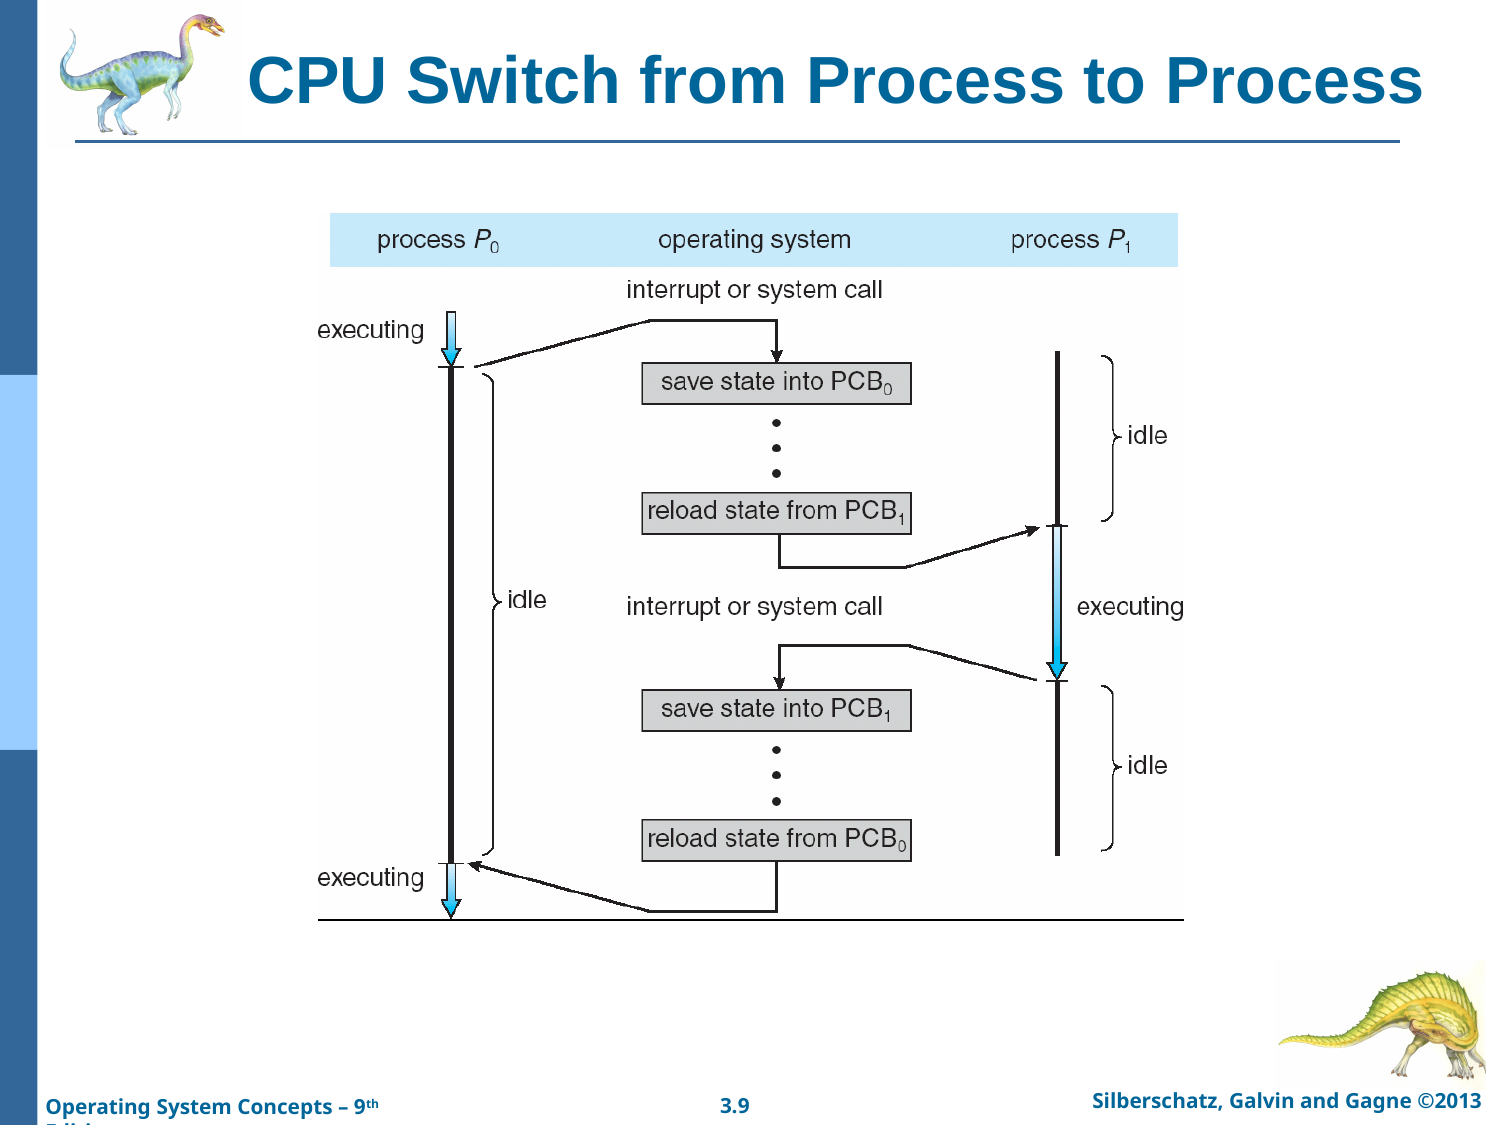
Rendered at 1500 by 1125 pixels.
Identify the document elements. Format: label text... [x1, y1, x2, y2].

picture [1275, 959, 1486, 1090]
title CPU Switch from Process to Process [161, 29, 1500, 125]
picture [46, 0, 243, 149]
picture [226, 180, 1371, 950]
